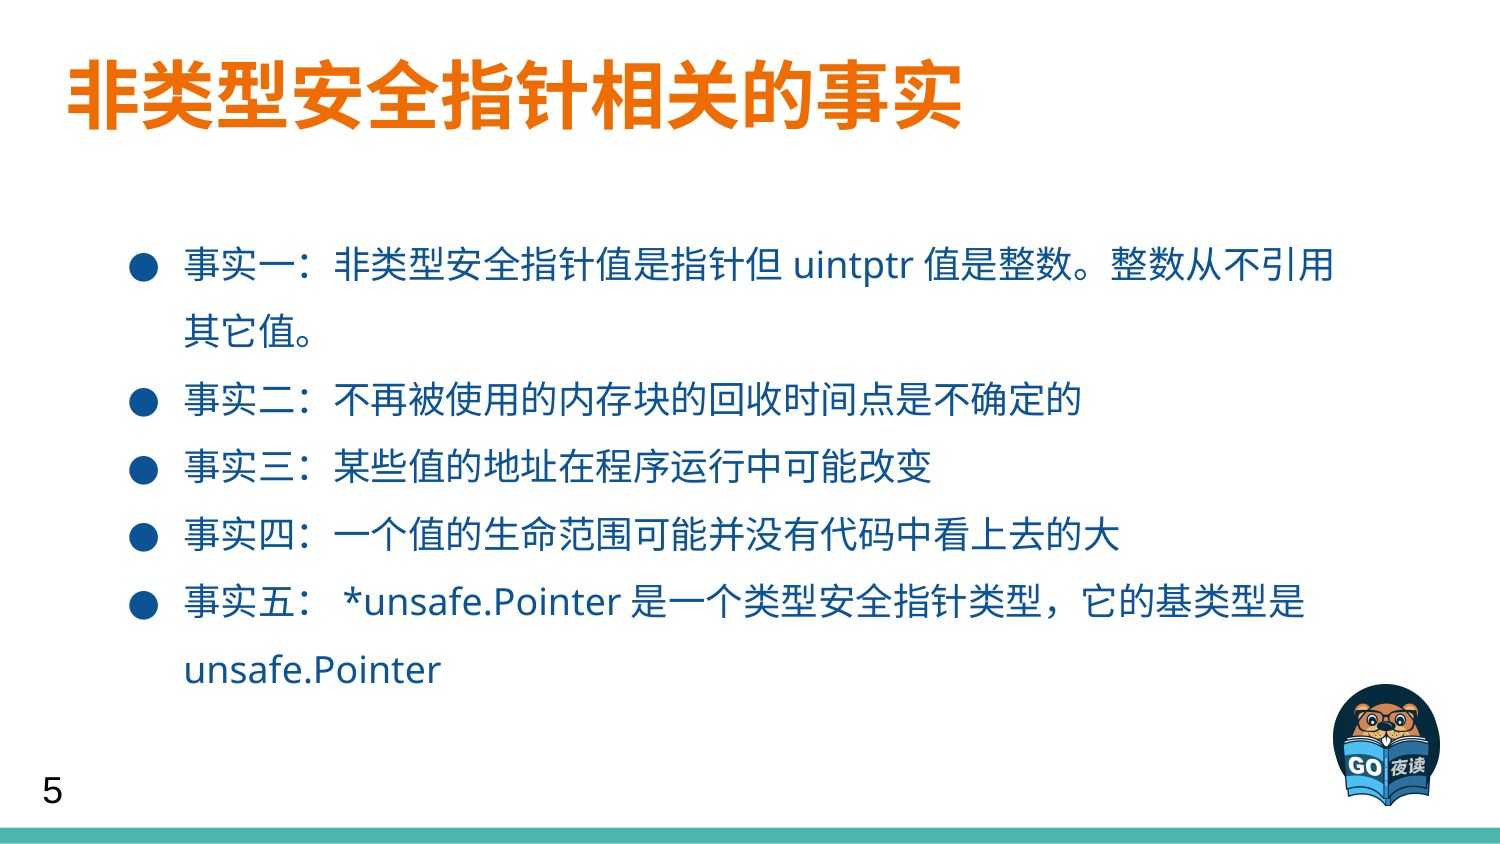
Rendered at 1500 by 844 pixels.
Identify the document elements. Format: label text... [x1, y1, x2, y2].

text_box 5 [27, 756, 118, 821]
text_box 非类型安全指针相关的事实 [51, 33, 1449, 149]
text_box 事实一：非类型安全指针值是指针但uintptr值是整数。整数从不引用其它值。 事实二：不再被使用的内存块的回收时间点是不确定的 事实三：某些值的地址在程序运行中可能改变 事实四：一个值的生命范围可能并没有代码中看上去的大 事实五：*unsafe.Pointer是一个类型安全指针类型，它的基类型是unsafe.Pointer [93, 203, 1373, 641]
picture [1333, 684, 1440, 806]
